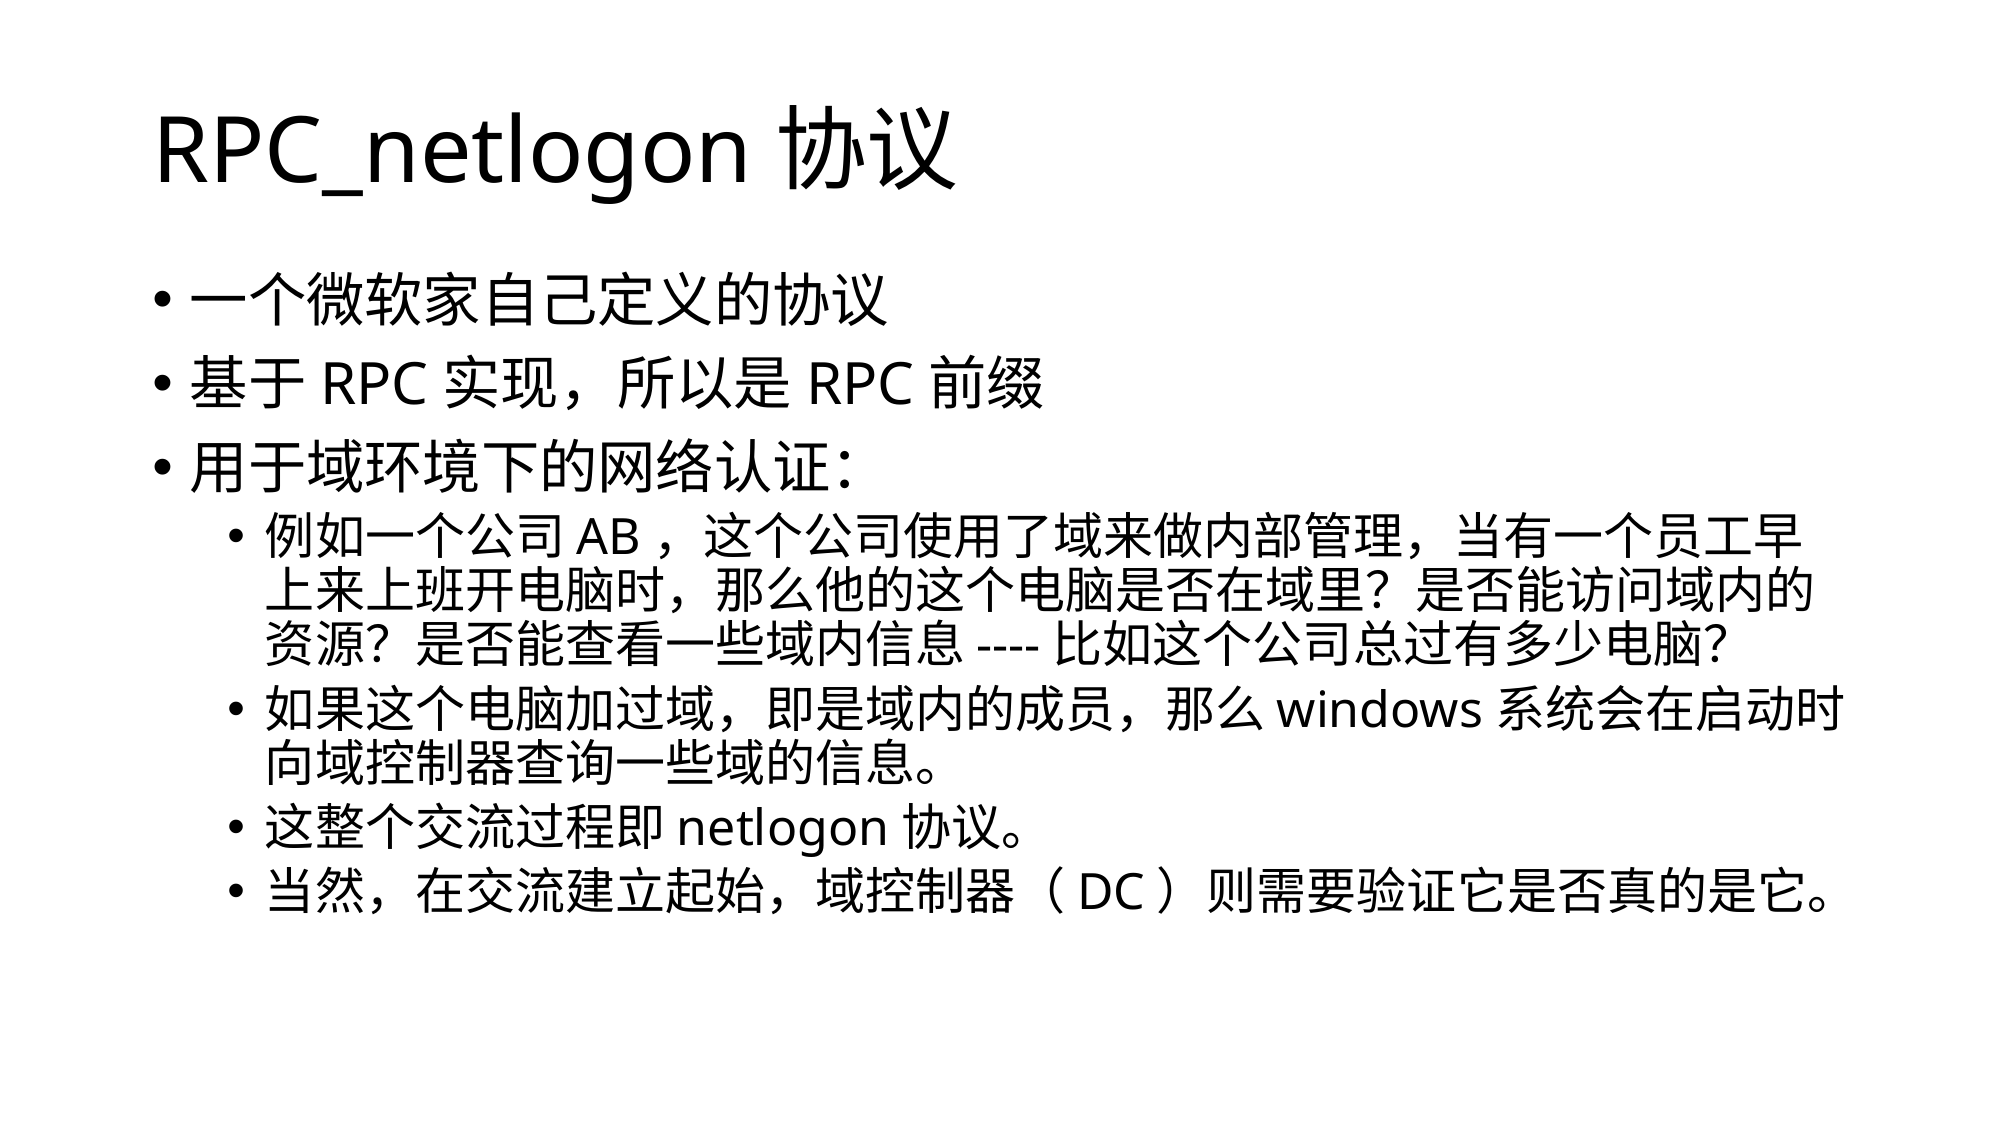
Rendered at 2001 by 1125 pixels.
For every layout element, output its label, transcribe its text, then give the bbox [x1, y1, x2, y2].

title RPC_netlogon协议 [137, 59, 1863, 246]
list 一个微软家自己定义的协议 基于RPC实现，所以是RPC前缀 用于域环境下的网络认证： 例如一个公司AB，这个公司使用了域来做内部管理，当有一个员工早上来上班开电脑时，那么他的这个电脑是否在域里？是否能访问域内的资源？是否能查看一些域内信息----比如这个公司总过有多少电脑？ 如果这个电脑加过域，即是域内的成员，那么windows系统会在启动时向域控制器查询一些域的信息。 这整个交流过程即netlogon协议。 当然，在交流建立起始，域控制器（DC）则需要验证它是否真的是它。 [137, 263, 1863, 1014]
